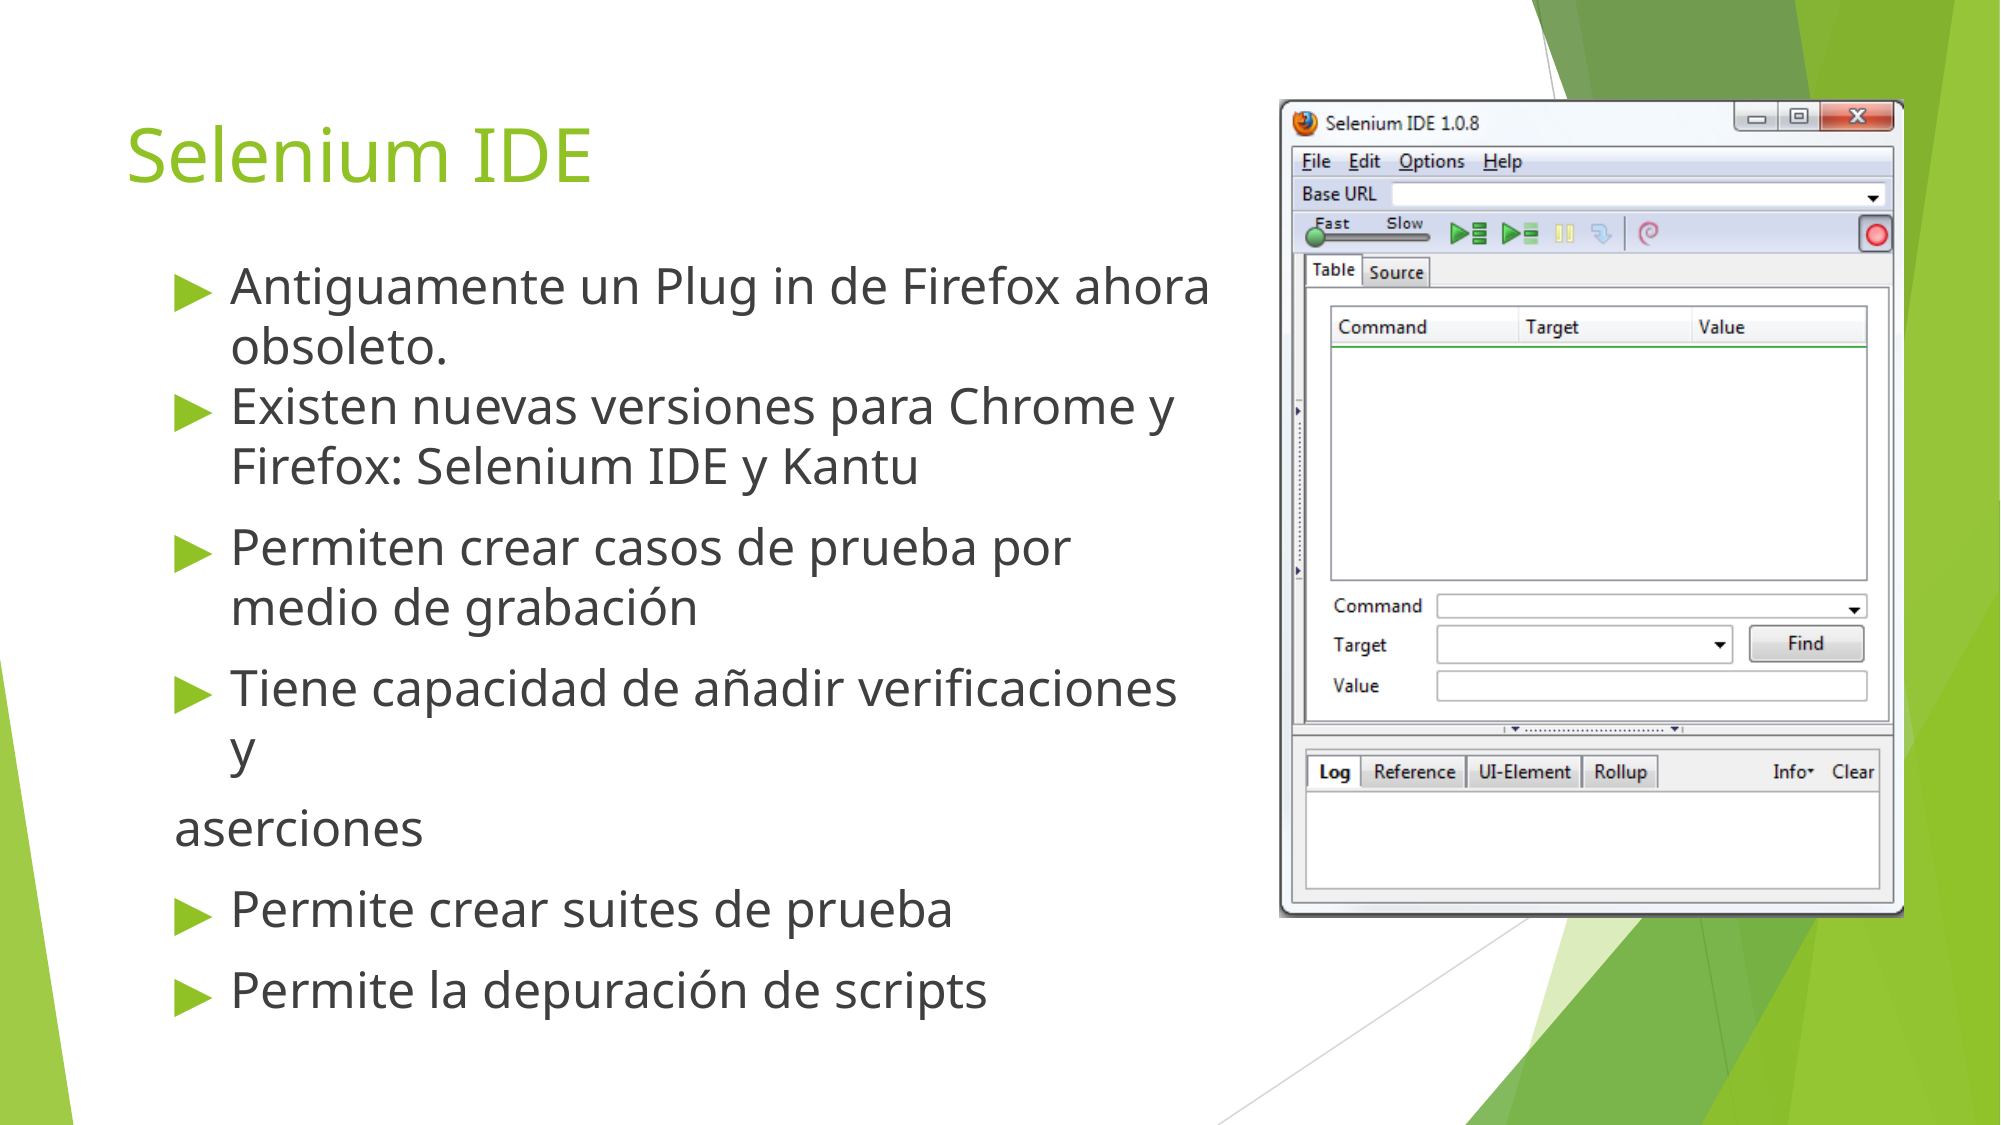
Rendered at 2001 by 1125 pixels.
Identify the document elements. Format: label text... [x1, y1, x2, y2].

picture [1278, 99, 1905, 918]
list Antiguamente un Plug in de Firefox ahora obsoleto. Existen nuevas versiones para Chrome y Firefox: Selenium IDE y Kantu Permiten crear casos de prueba por medio de grabación Tiene capacidad de añadir verificaciones y aserciones Permite crear suites de prueba Permite la depuración de scripts [159, 246, 1231, 922]
title Selenium IDE [111, 99, 1277, 317]
